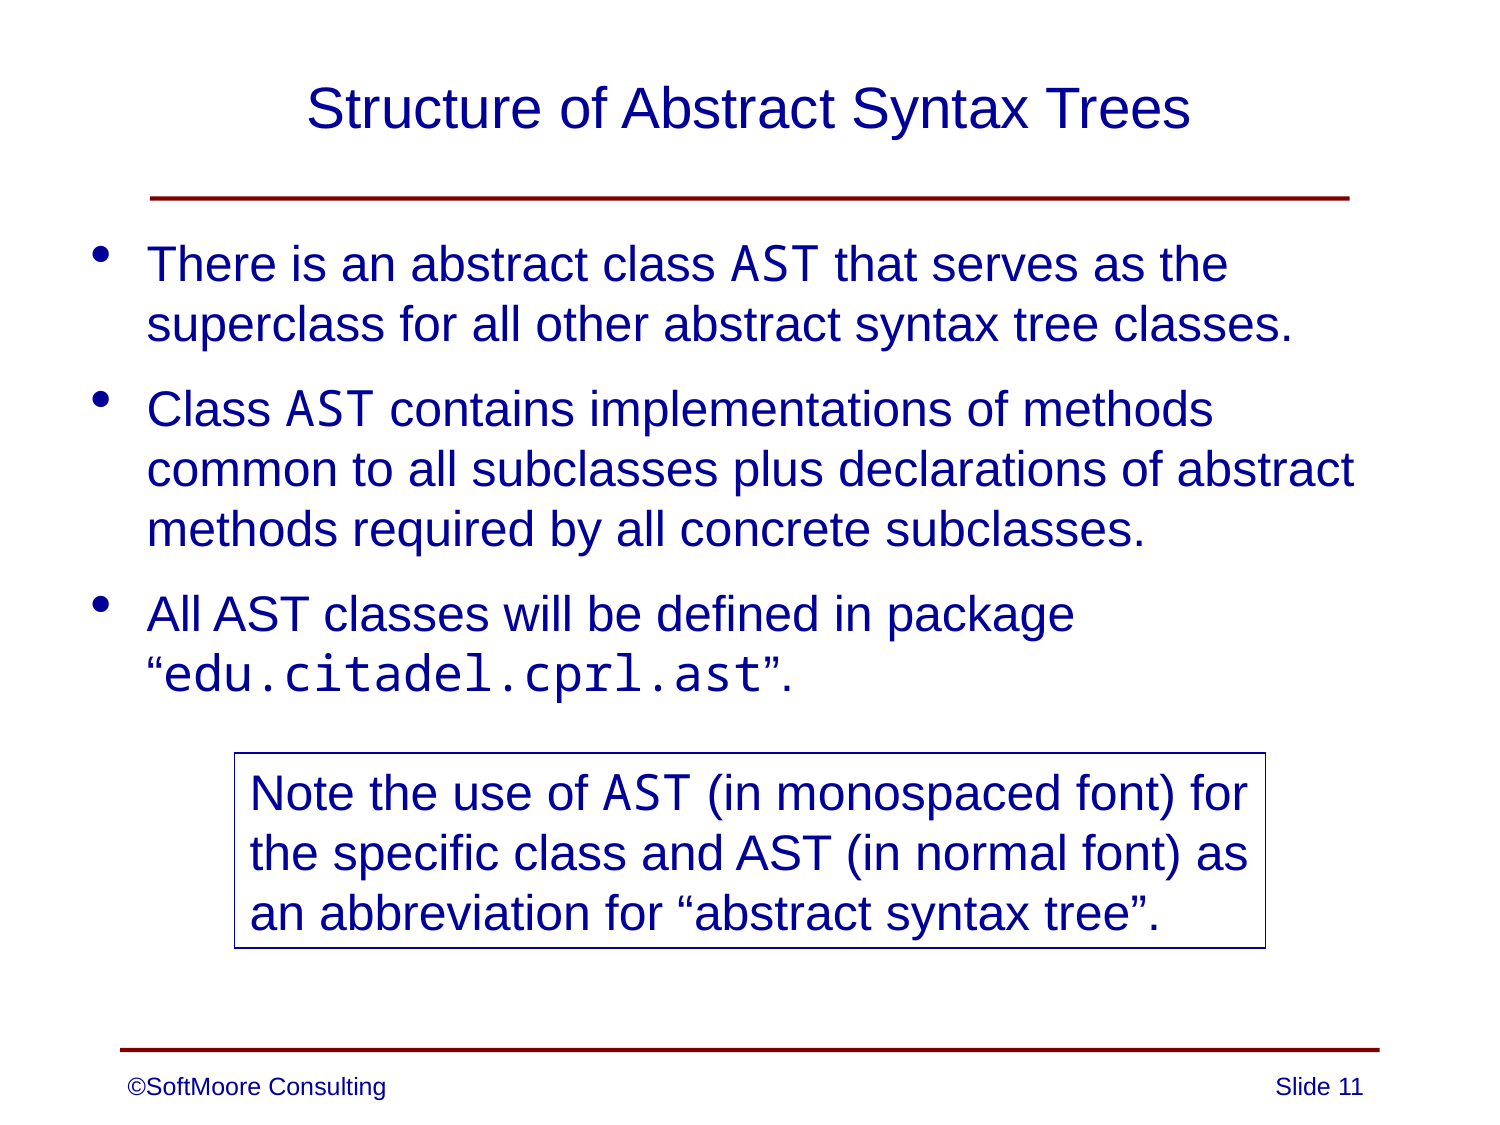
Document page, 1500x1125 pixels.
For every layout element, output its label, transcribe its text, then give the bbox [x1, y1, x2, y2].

title Structure of Abstract Syntax Trees [149, 22, 1350, 188]
footer ©SoftMoore Consulting [111, 1061, 563, 1109]
text_box Note the use of AST (in monospaced font) for the specific class and AST (in normal font) as an abbreviation for “abstract syntax tree”. [234, 752, 1266, 949]
list There is an abstract class AST that serves as the superclass for all other abstract syntax tree classes. Class AST contains implementations of methods common to all subclasses plus declarations of abstract methods required by all concrete subclasses. All AST classes will be defined in package “edu.citadel.cprl.ast”. [74, 223, 1425, 1034]
slide_number Slide 11 [1078, 1061, 1380, 1109]
